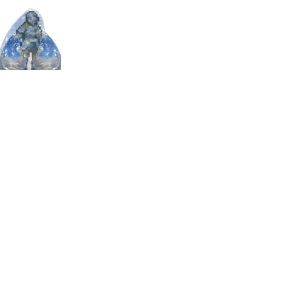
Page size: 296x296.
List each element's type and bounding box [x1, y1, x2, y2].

picture [0, 0, 62, 71]
